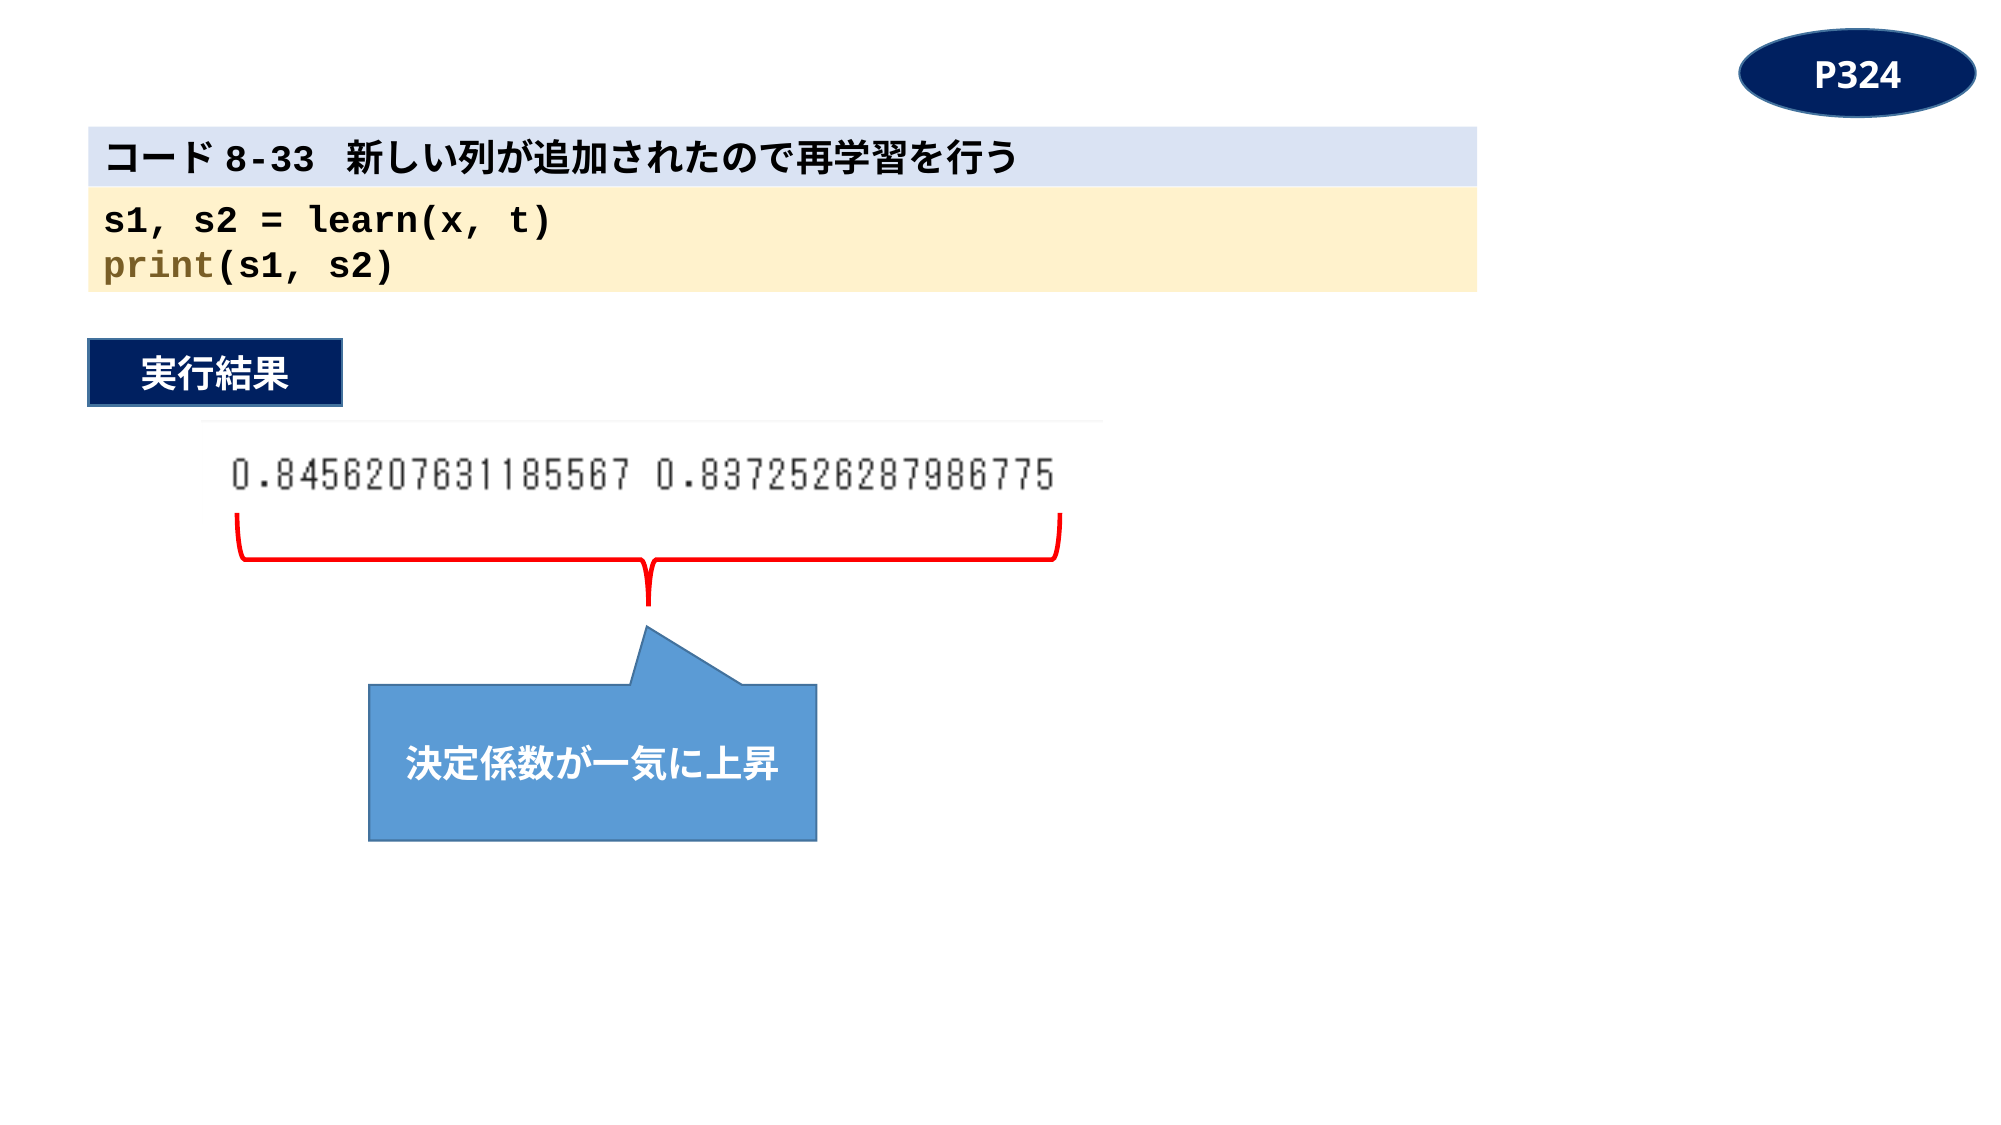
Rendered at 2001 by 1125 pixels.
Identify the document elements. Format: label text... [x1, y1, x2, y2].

text_box コード8-33 新しい列が追加されたので再学習を行う [88, 126, 1478, 187]
picture [201, 420, 1103, 524]
text_box 決定係数が一気に上昇 [368, 624, 818, 842]
text_box [236, 524, 1061, 607]
text_box s1, s2 = learn(x, t) print(s1, s2) [88, 187, 1478, 292]
text_box 実行結果 [87, 338, 343, 407]
text_box P324 [1738, 28, 1977, 119]
